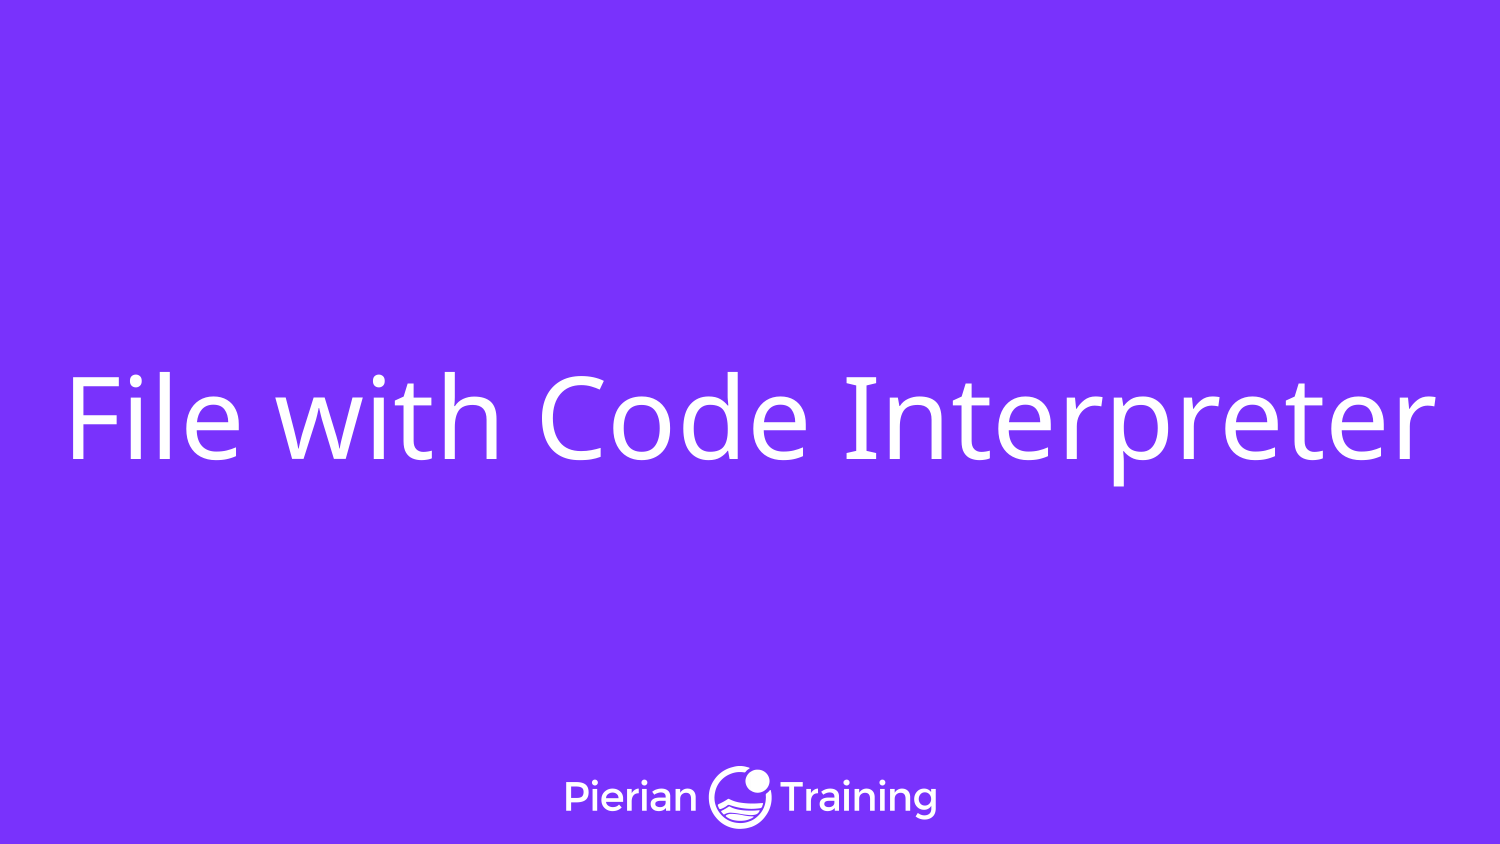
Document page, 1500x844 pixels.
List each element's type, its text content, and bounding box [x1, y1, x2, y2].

picture [562, 766, 938, 830]
text_box File with Code Interpreter [0, 325, 1500, 502]
